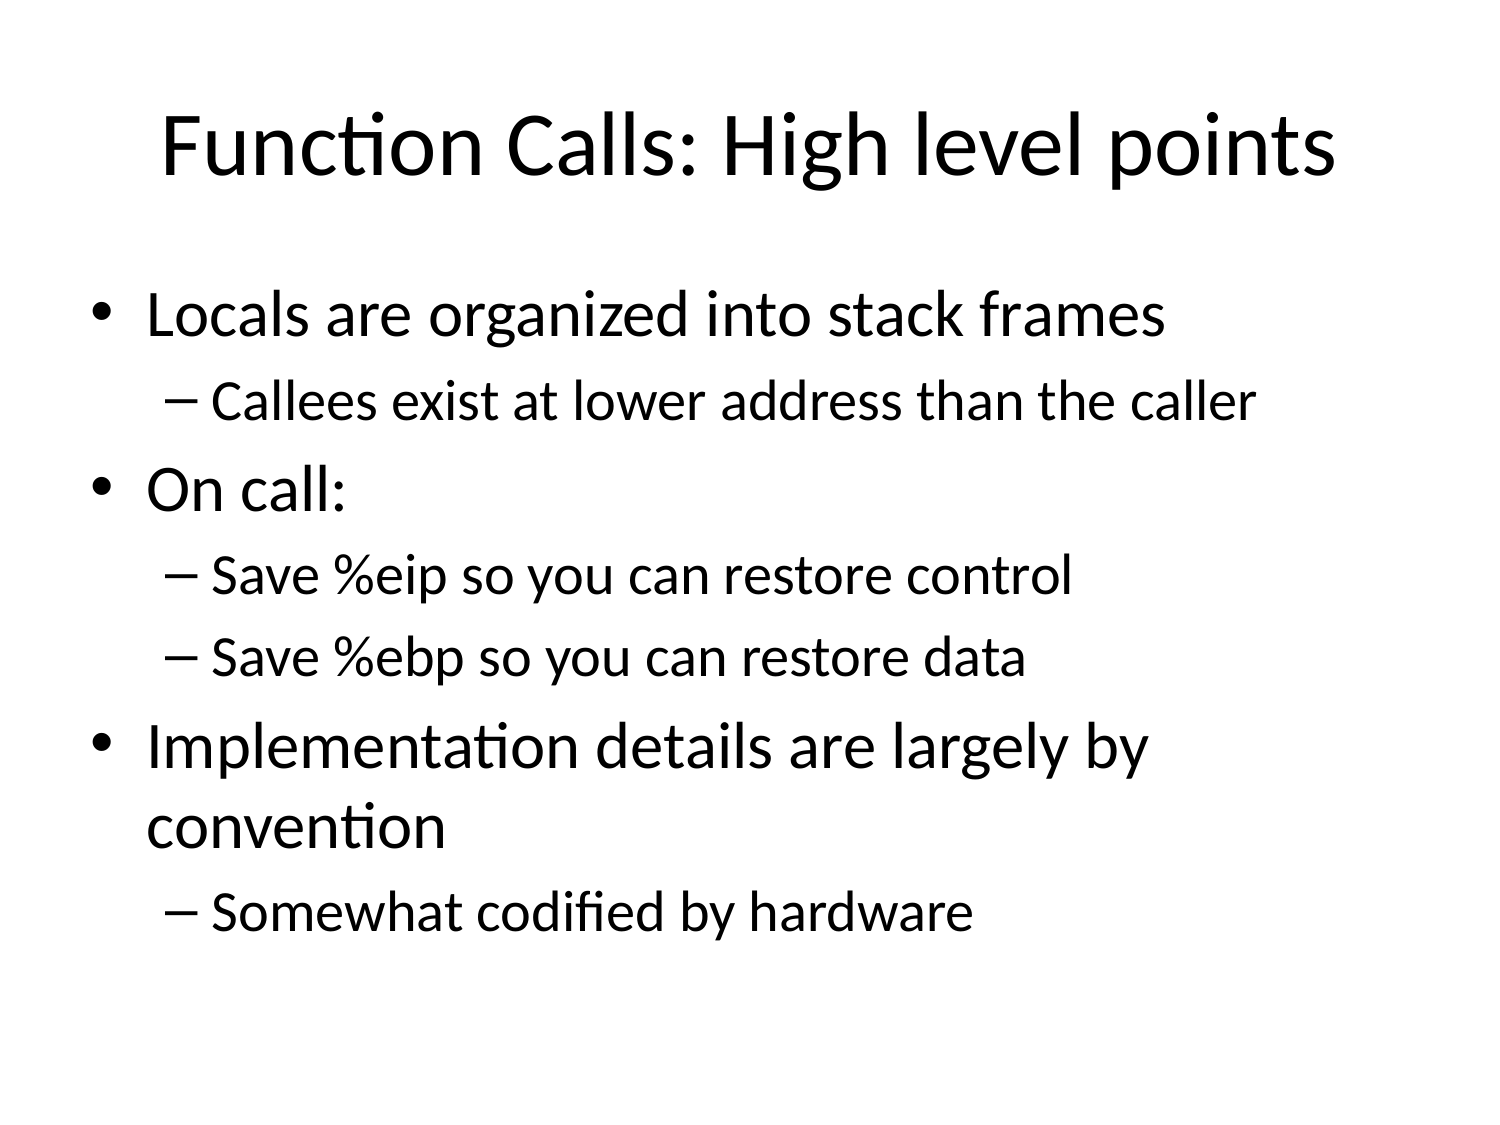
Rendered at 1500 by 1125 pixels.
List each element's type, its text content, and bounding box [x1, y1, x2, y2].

list Locals are organized into stack frames Callees exist at lower address than the caller On call: Save %eip so you can restore control Save %ebp so you can restore data Implementation details are largely by convention Somewhat codified by hardware [75, 262, 1425, 1005]
title Function Calls: High level points [75, 45, 1425, 233]
